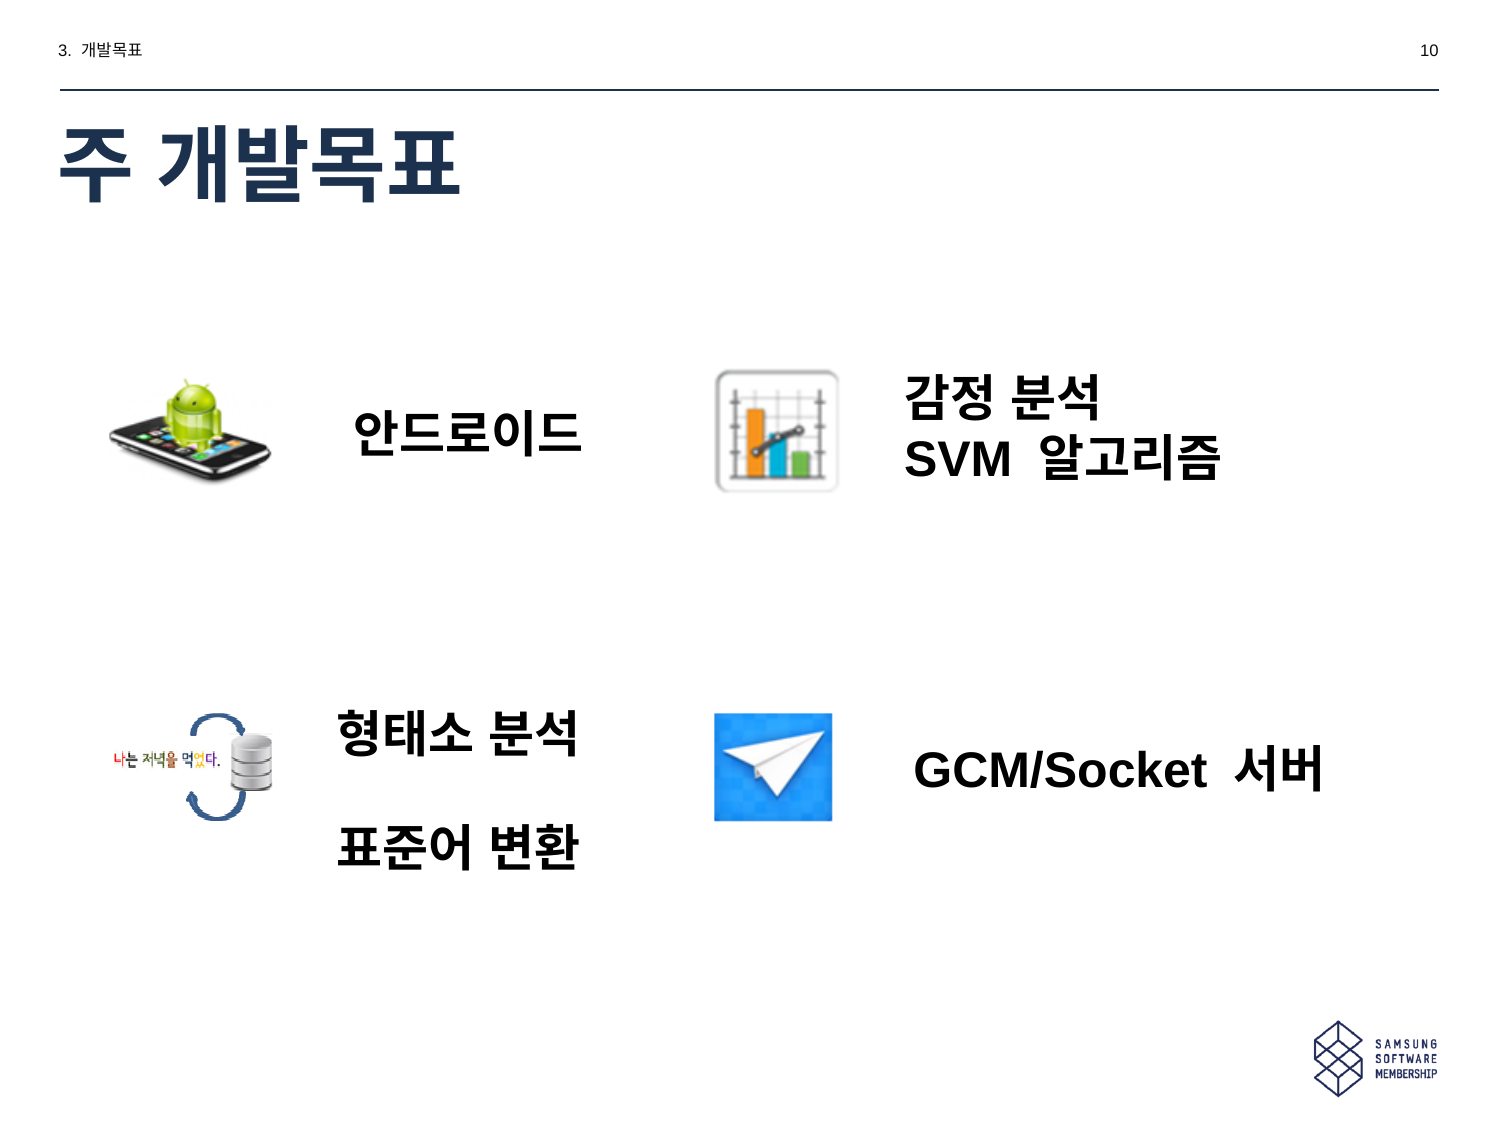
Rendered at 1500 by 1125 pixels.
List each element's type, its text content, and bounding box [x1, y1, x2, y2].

text_box 감정 분석 SVM 알고리즘 [851, 366, 1457, 495]
text_box GCM/Socket 서버 [898, 729, 1341, 805]
picture [699, 365, 849, 500]
text_box 3. 개발목표 [43, 31, 304, 68]
text_box 안드로이드 [312, 394, 644, 470]
text_box 10 [1193, 31, 1454, 68]
picture [108, 377, 273, 488]
text_box 형태소 분석 표준어 변환 [21, 702, 655, 939]
title 주 개발목표 [42, 114, 1190, 211]
picture [1306, 1012, 1446, 1107]
picture [713, 712, 835, 823]
picture [108, 712, 273, 823]
text_box [24, 266, 1470, 1004]
